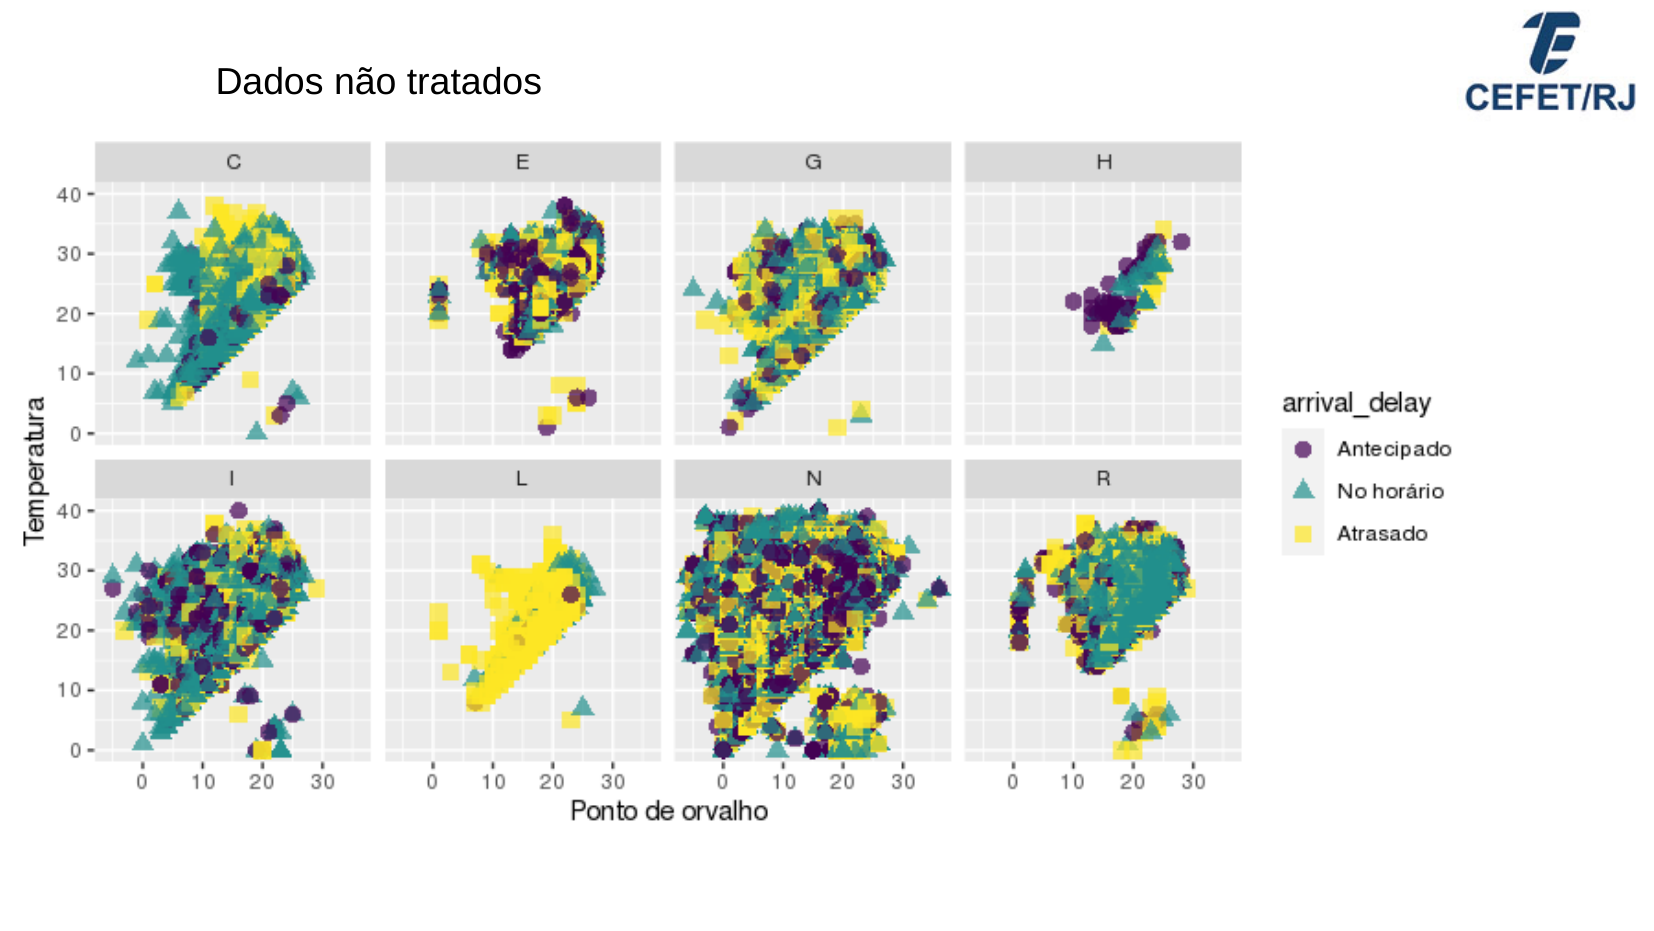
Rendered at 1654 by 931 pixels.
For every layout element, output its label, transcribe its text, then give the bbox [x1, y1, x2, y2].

text_box Dados não tratados [200, 49, 716, 107]
picture [11, 129, 1479, 839]
picture [1447, 0, 1654, 123]
